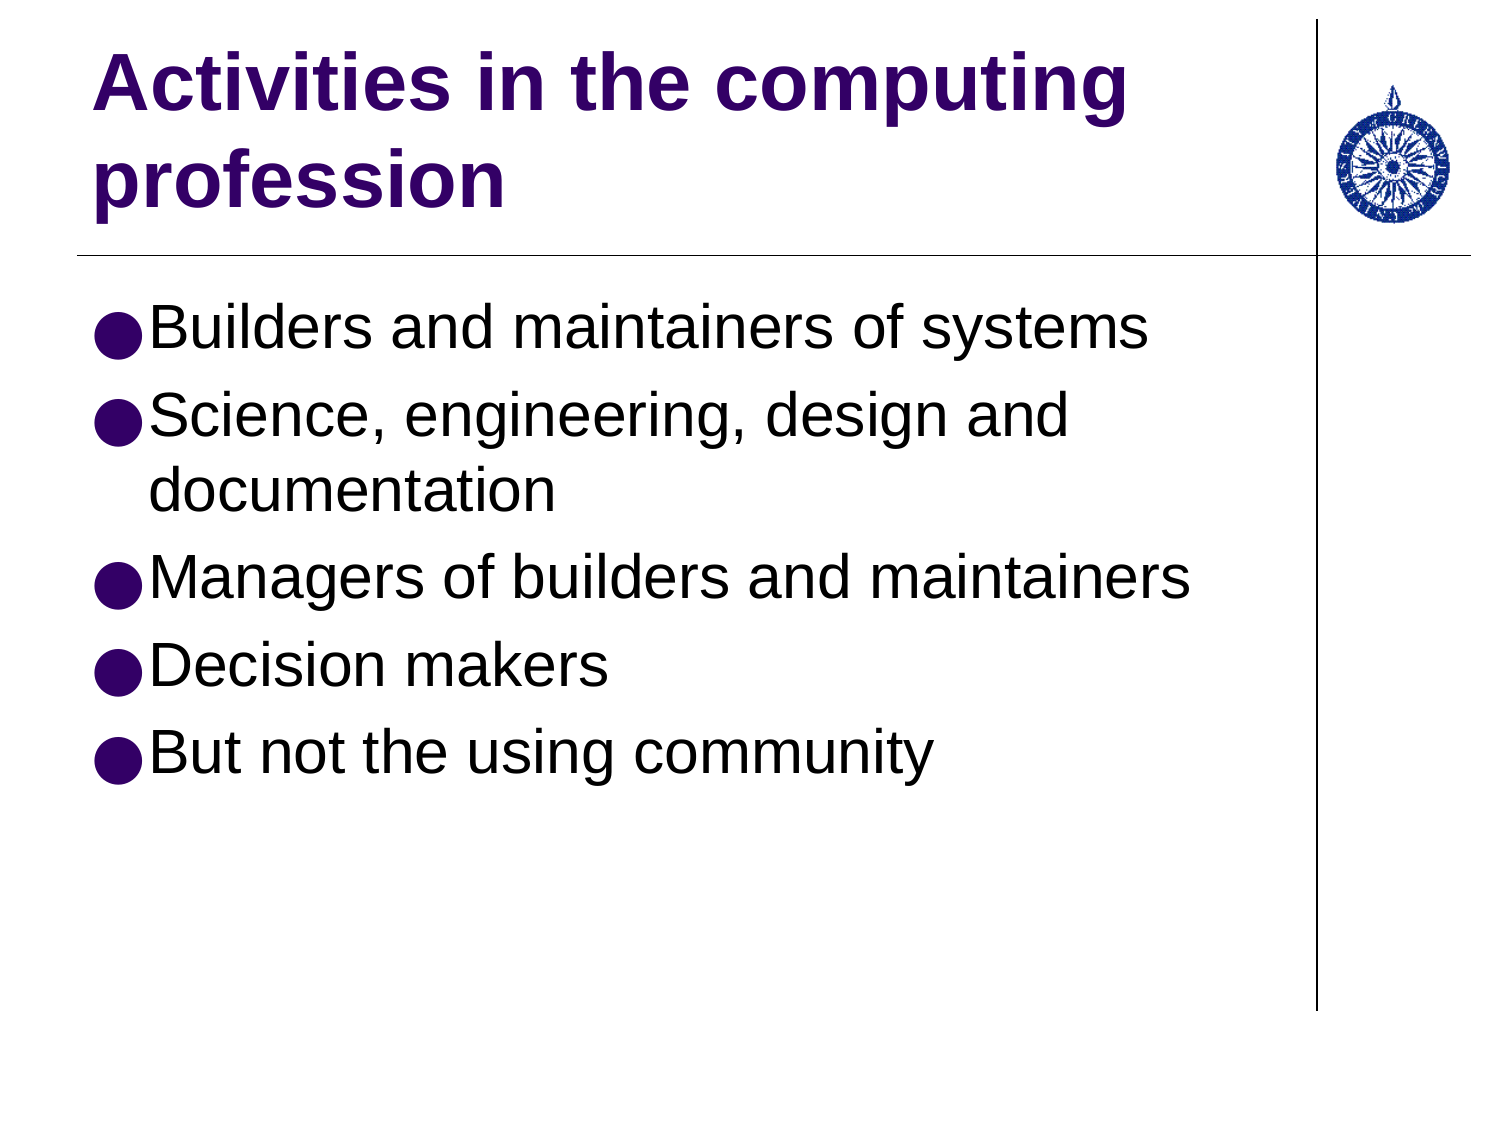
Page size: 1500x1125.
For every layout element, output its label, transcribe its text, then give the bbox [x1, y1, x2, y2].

title Activities in the computing profession [76, 19, 1315, 232]
picture [1328, 78, 1463, 255]
list Builders and maintainers of systems Science, engineering, design and documentation Managers of builders and maintainers Decision makers But not the using community [76, 278, 1319, 1003]
